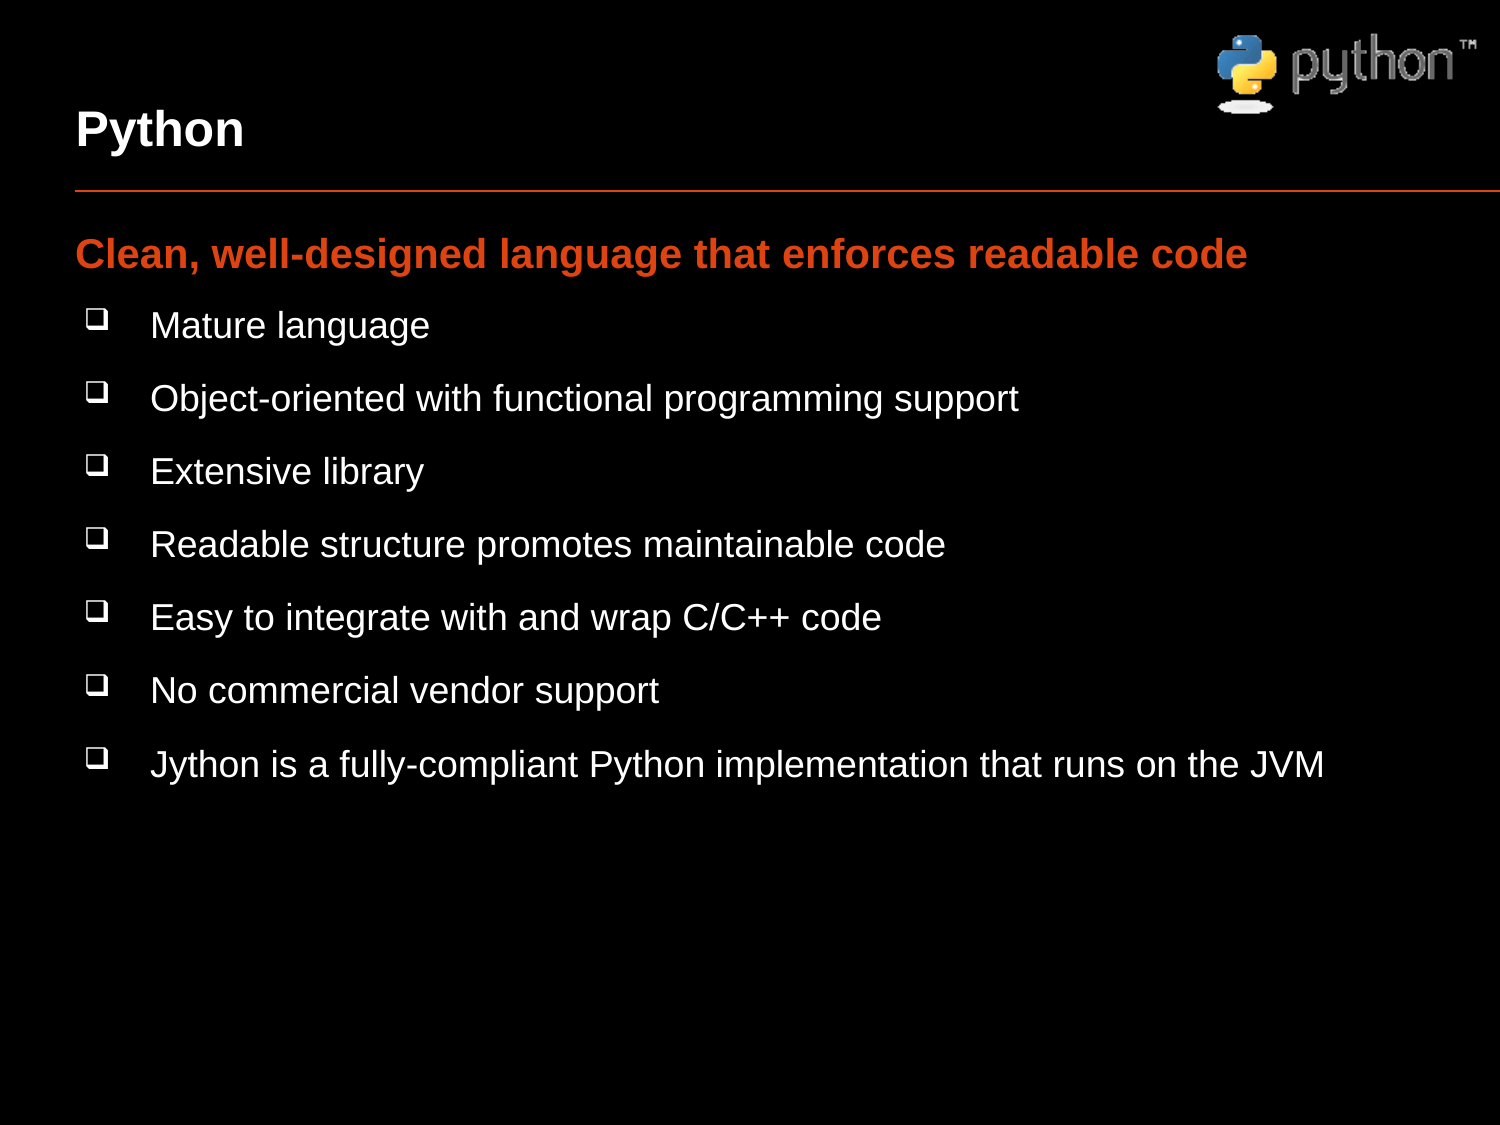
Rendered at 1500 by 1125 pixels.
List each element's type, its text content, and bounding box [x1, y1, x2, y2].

title Python [75, 27, 1444, 157]
list Clean, well-designed language that enforces readable code Mature language Object-oriented with functional programming support Extensive library Readable structure promotes maintainable code Easy to integrate with and wrap C/C++ code No commercial vendor support Jython is a fully-compliant Python implementation that runs on the JVM [75, 226, 1444, 1077]
picture [1194, 18, 1500, 126]
